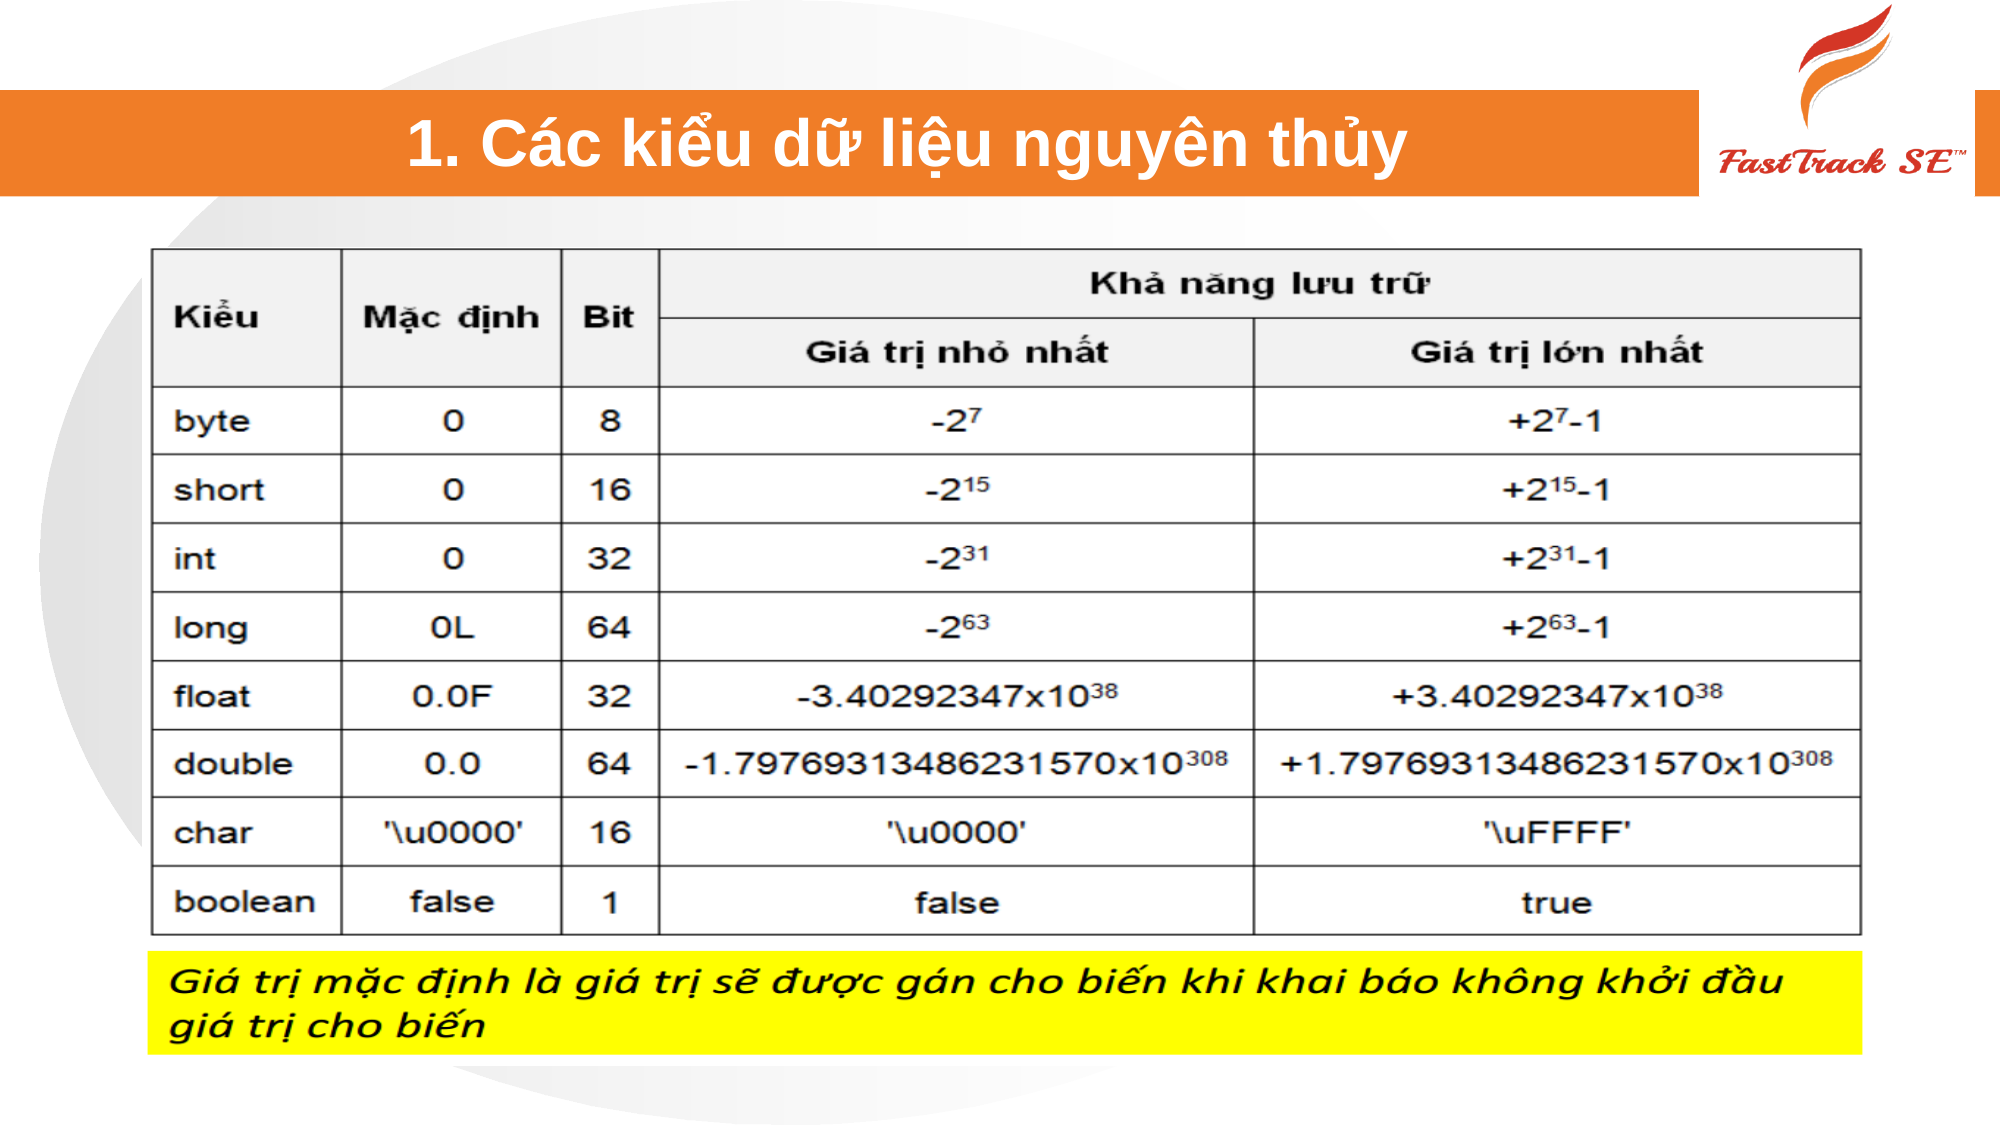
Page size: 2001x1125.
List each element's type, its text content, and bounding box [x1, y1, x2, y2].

title 1. Các kiểu dữ liệu nguyên thủy [249, 99, 1567, 180]
picture [142, 247, 1867, 1066]
picture [1700, 0, 1975, 192]
